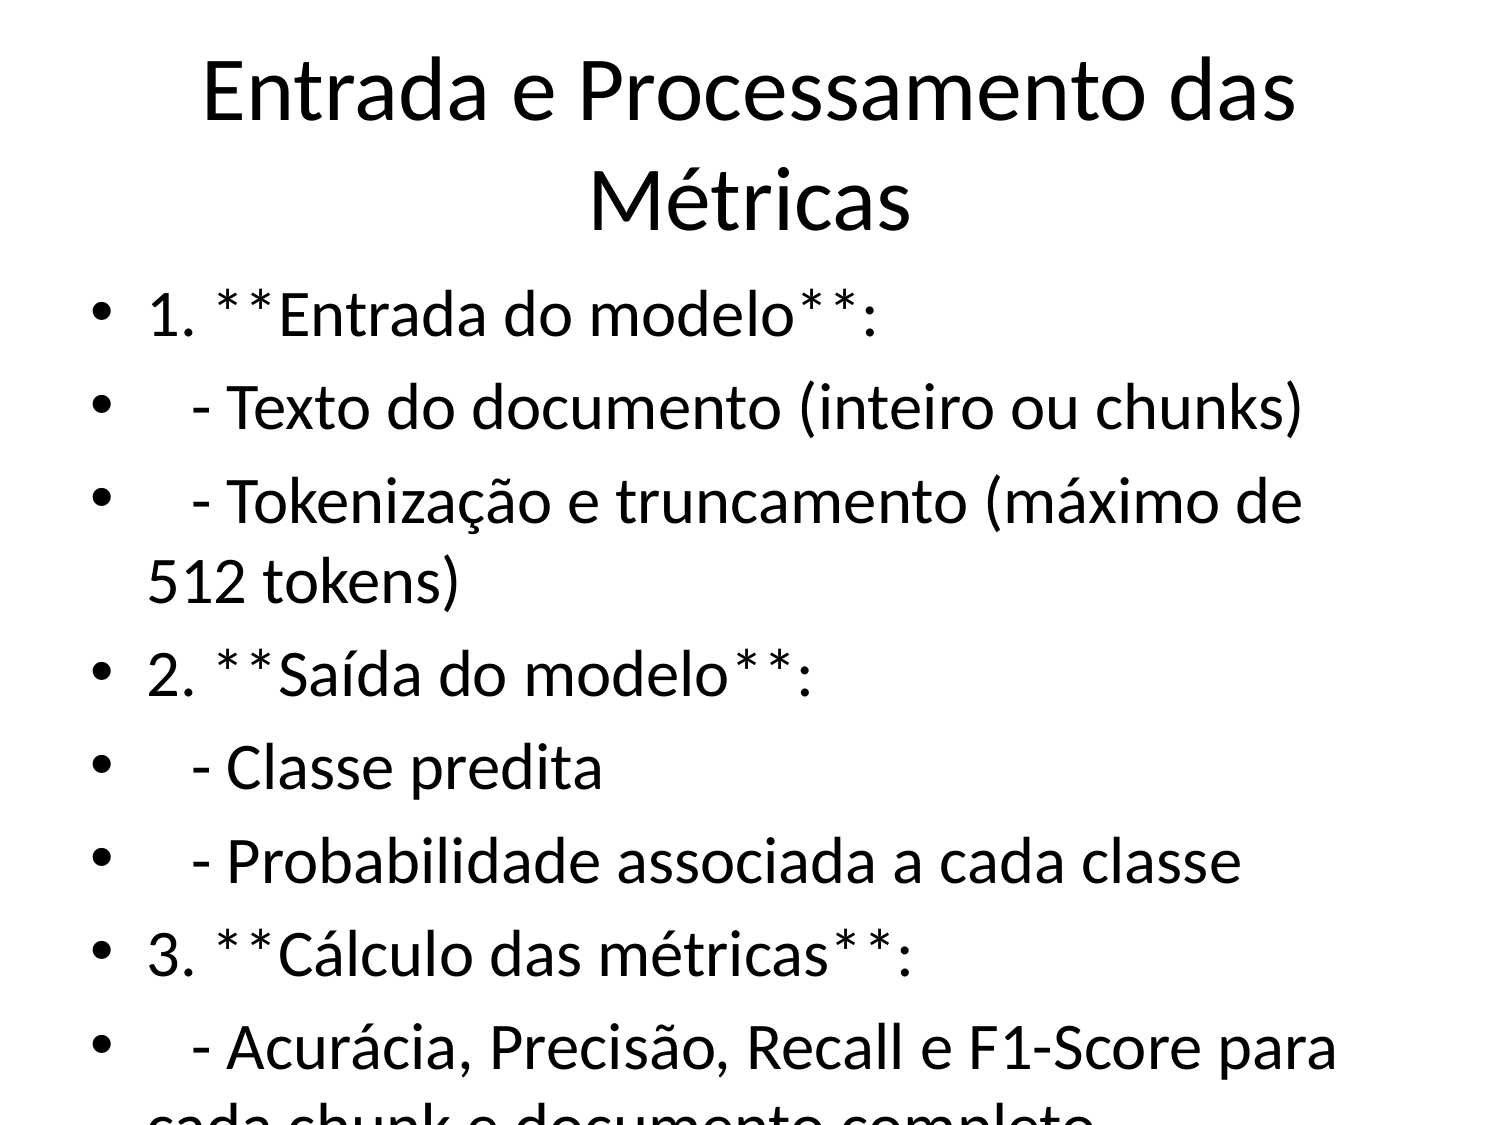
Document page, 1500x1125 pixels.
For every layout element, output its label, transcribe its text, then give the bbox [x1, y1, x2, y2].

list 1. **Entrada do modelo**: - Texto do documento (inteiro ou chunks) - Tokenização e truncamento (máximo de 512 tokens) 2. **Saída do modelo**: - Classe predita - Probabilidade associada a cada classe 3. **Cálculo das métricas**: - Acurácia, Precisão, Recall e F1-Score para cada chunk e documento completo. [75, 262, 1425, 1005]
title Entrada e Processamento das Métricas [75, 45, 1425, 233]
